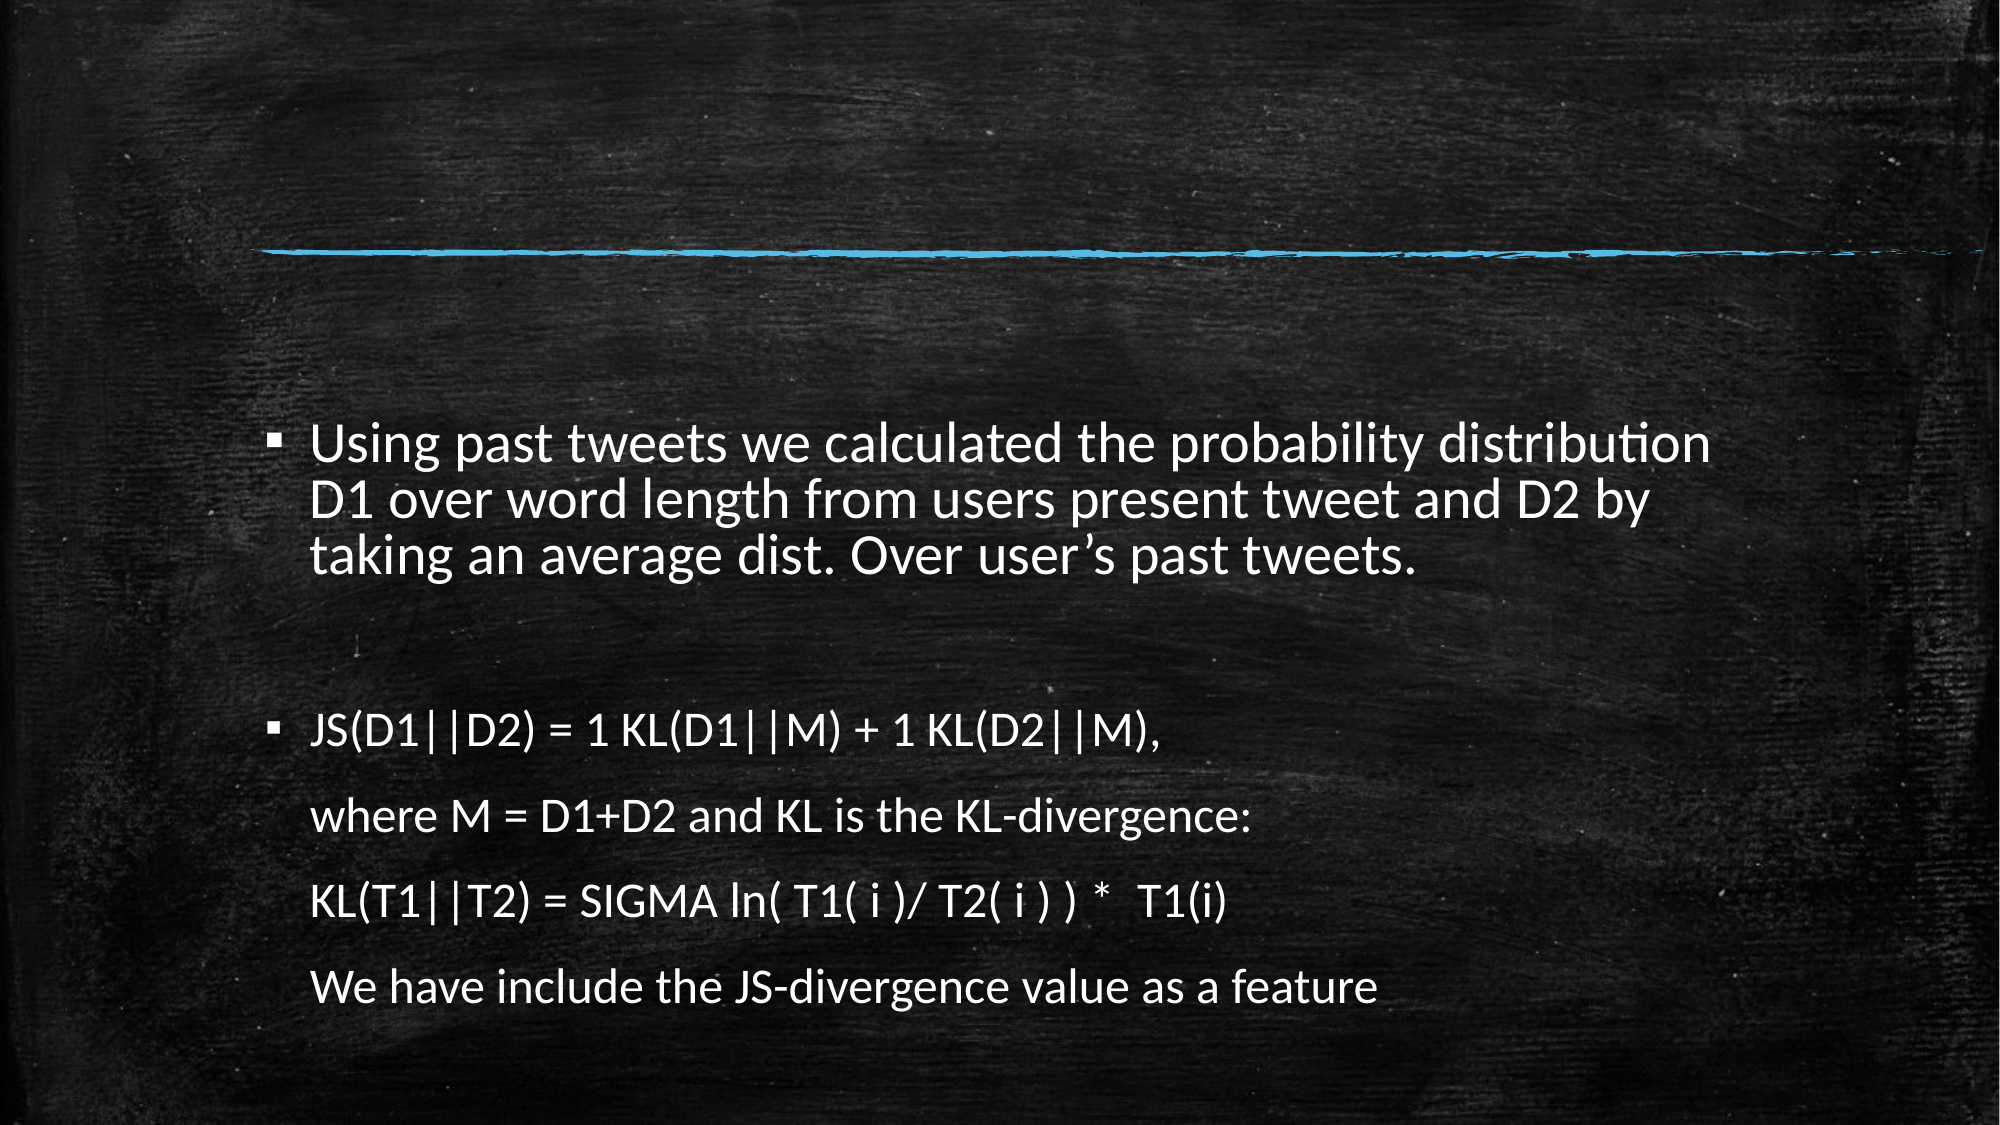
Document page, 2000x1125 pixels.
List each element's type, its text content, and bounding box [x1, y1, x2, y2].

title [249, 45, 1750, 213]
picture [0, 0, 2000, 1125]
list Using past tweets we calculated the probability distribution D1 over word length from users present tweet and D2 by taking an average dist. Over user’s past tweets. JS(D1||D2) = 1 KL(D1||M) + 1 KL(D2||M), where M = D1+D2 and KL is the KL-divergence: KL(T1||T2) = SIGMA ln( T1( i )/ T2( i ) ) * T1(i) We have include the JS-divergence value as a feature [249, 312, 1750, 1013]
